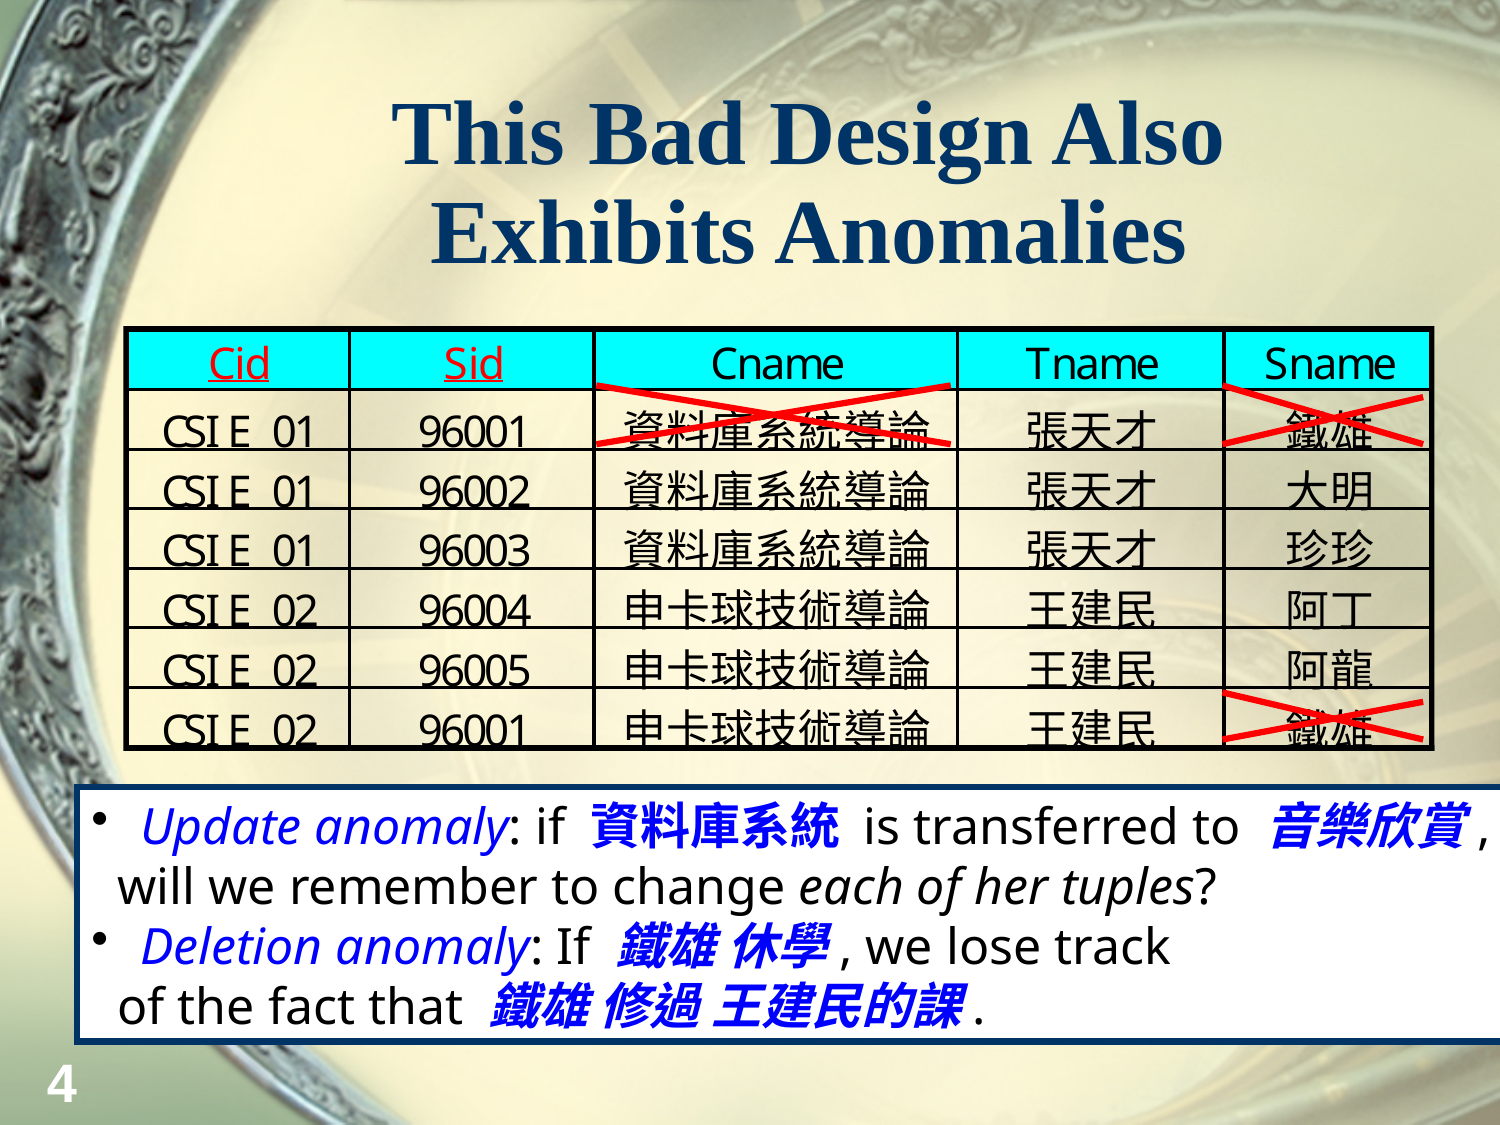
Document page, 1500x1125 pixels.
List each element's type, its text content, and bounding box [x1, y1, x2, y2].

title This Bad Design Also Exhibits Anomalies [253, 78, 1365, 266]
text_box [1222, 692, 1424, 740]
picture [0, 0, 1500, 1125]
text_box Update anomaly: if 資料庫系統 is transferred to 音樂欣賞, will we remember to change each of her tuples? Deletion anomaly: If 鐵雄 休學, we lose track of the fact that 鐵雄 修過 王建民的課. [76, 786, 1500, 1042]
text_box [1222, 385, 1424, 445]
slide_number 4 [13, 1040, 111, 1121]
